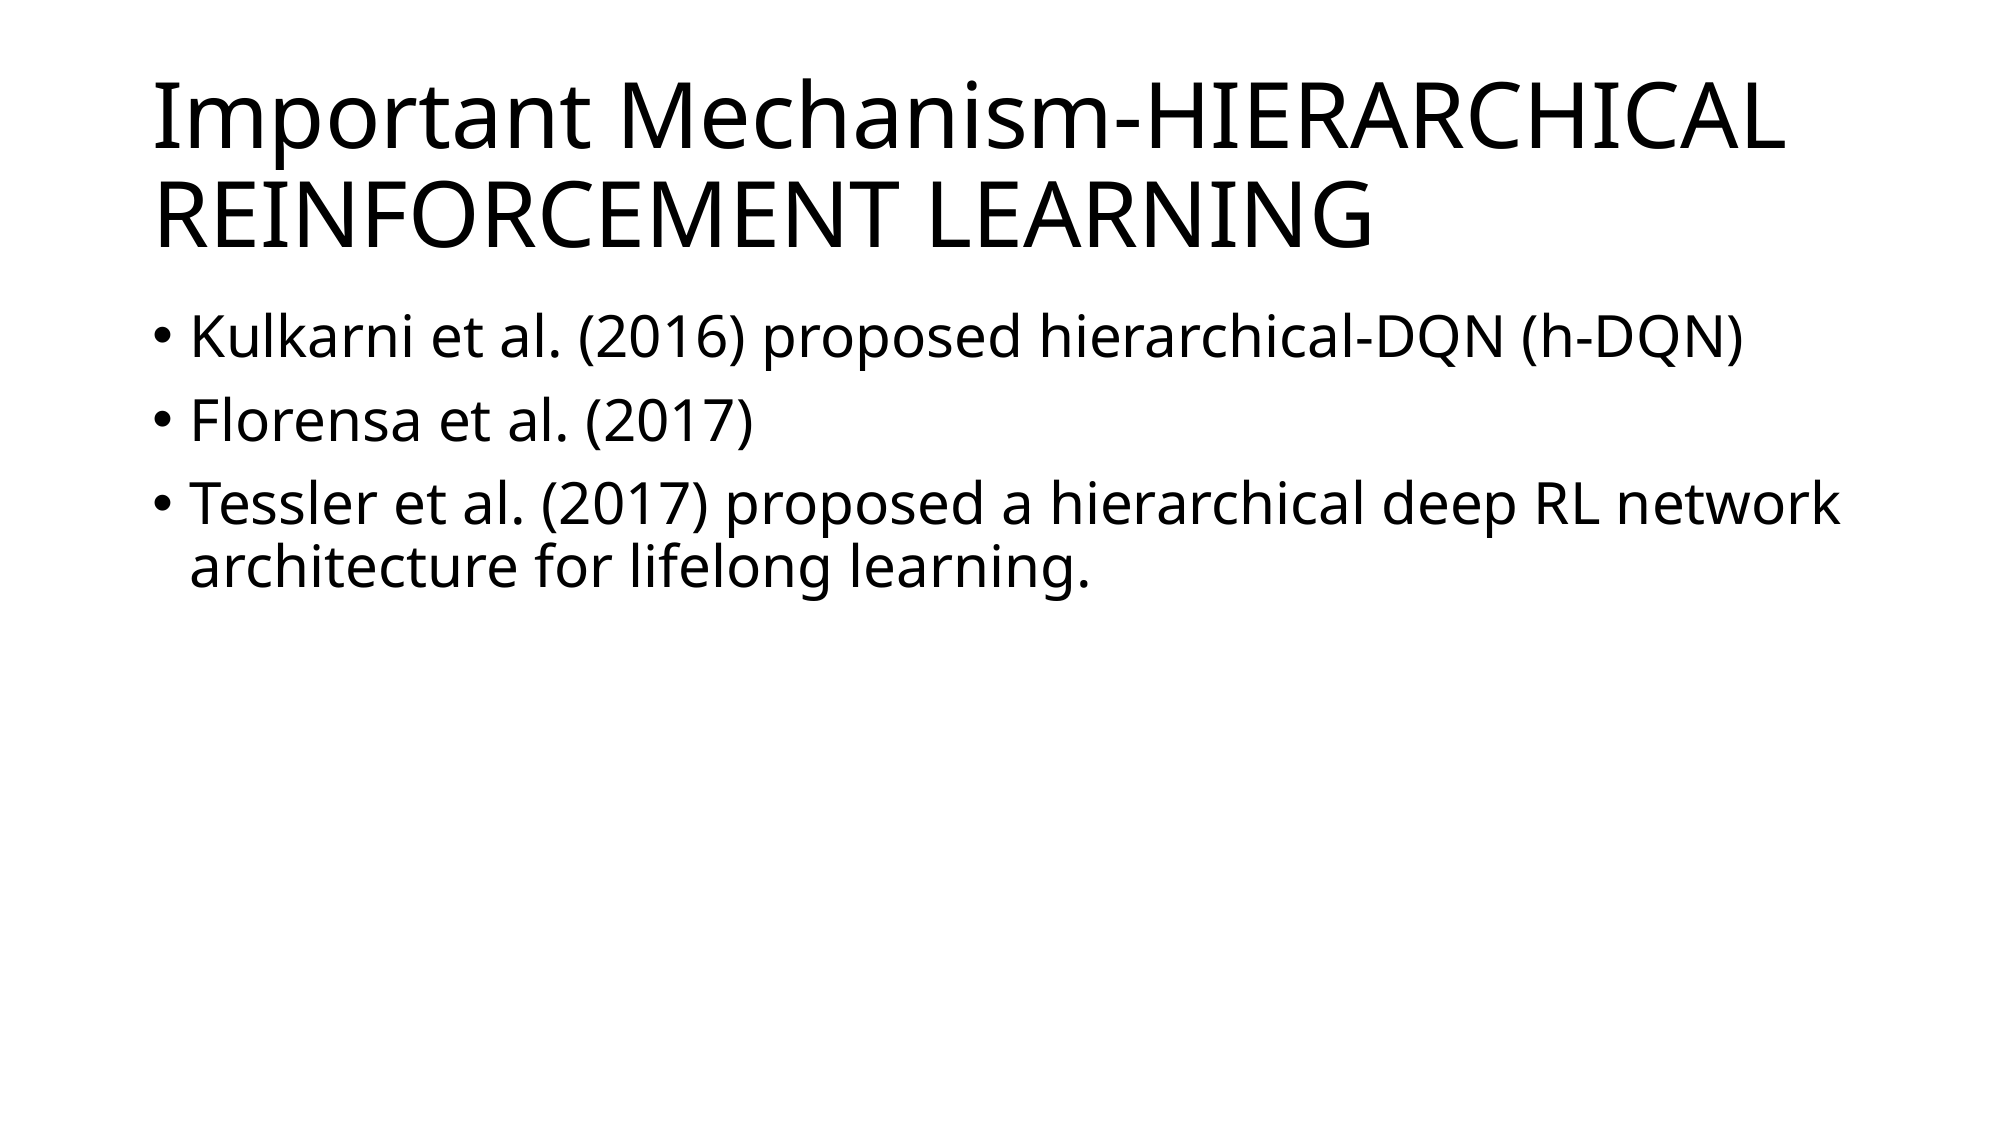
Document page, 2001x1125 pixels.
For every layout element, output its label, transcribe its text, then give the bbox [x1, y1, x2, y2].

title Important Mechanism-HIERARCHICAL REINFORCEMENT LEARNING [137, 59, 1863, 278]
list Kulkarni et al. (2016) proposed hierarchical-DQN (h-DQN) Florensa et al. (2017) Tessler et al. (2017) proposed a hierarchical deep RL network architecture for lifelong learning. [137, 299, 1863, 1014]
